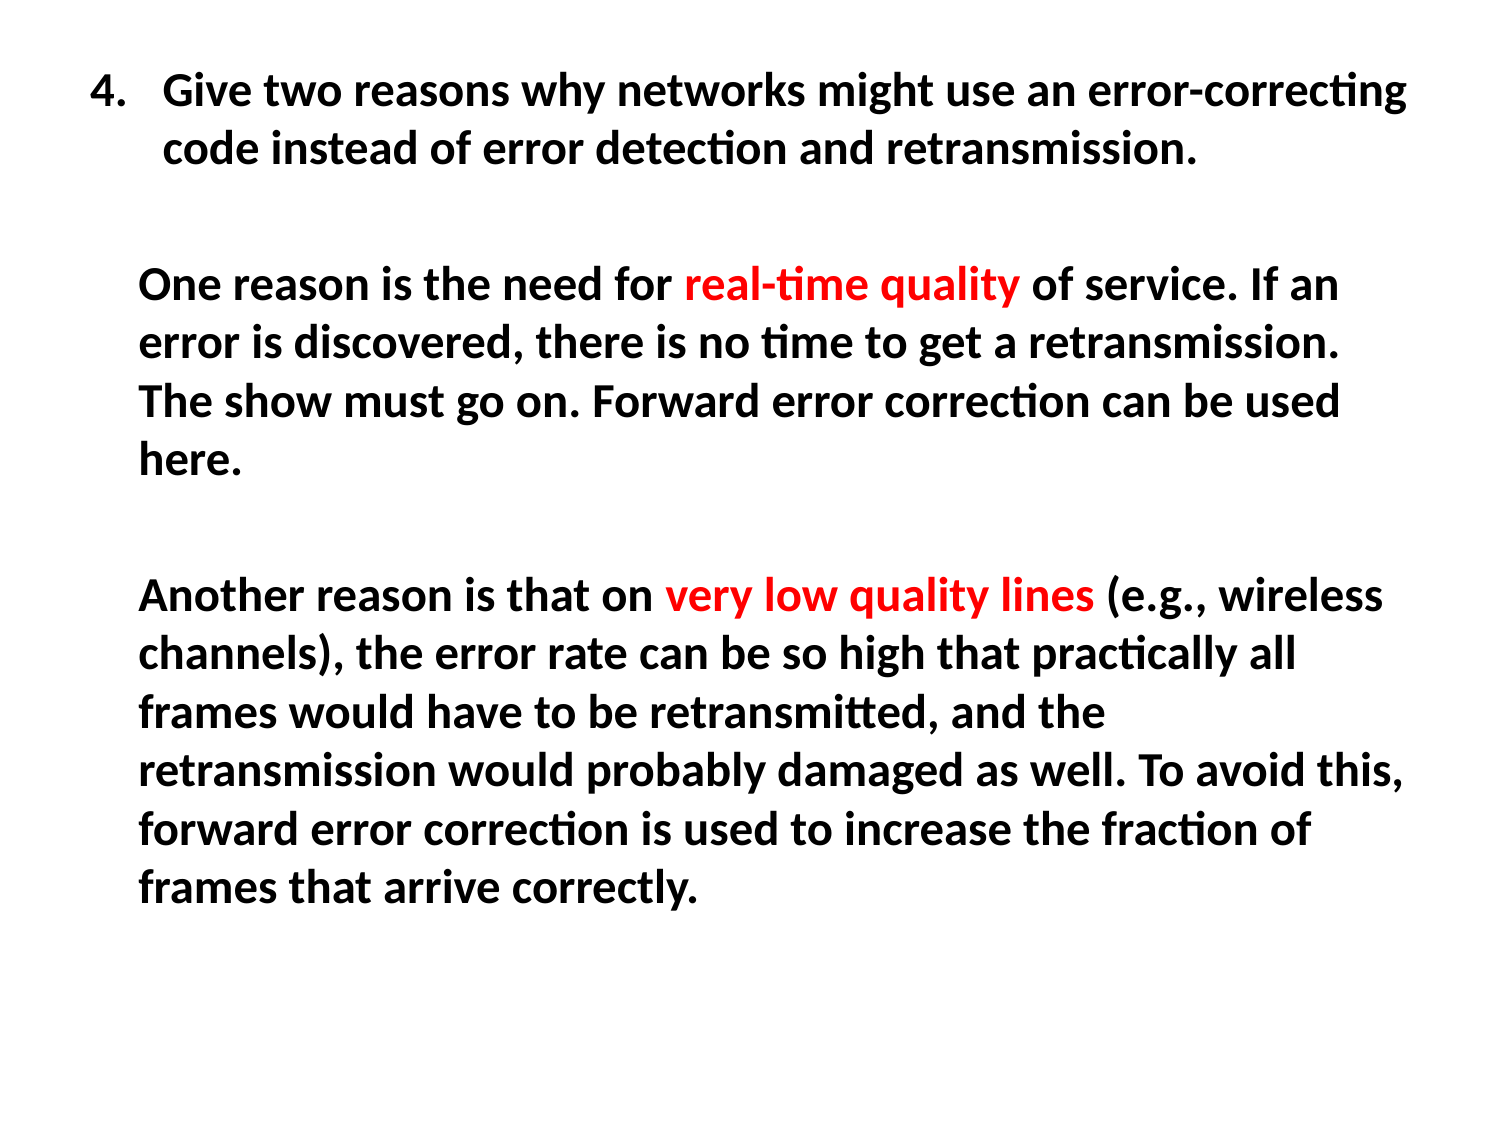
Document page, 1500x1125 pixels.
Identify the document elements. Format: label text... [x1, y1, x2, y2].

list 4. Give two reasons why networks might use an error-correcting code instead of error detection and retransmission. One reason is the need for real-time quality of service. If an error is discovered, there is no time to get a retransmission. The show must go on. Forward error correction can be used here. Another reason is that on very low quality lines (e.g., wireless channels), the error rate can be so high that practically all frames would have to be retransmitted, and the retransmission would probably damaged as well. To avoid this, forward error correction is used to increase the fraction of frames that arrive correctly. [75, 50, 1425, 975]
